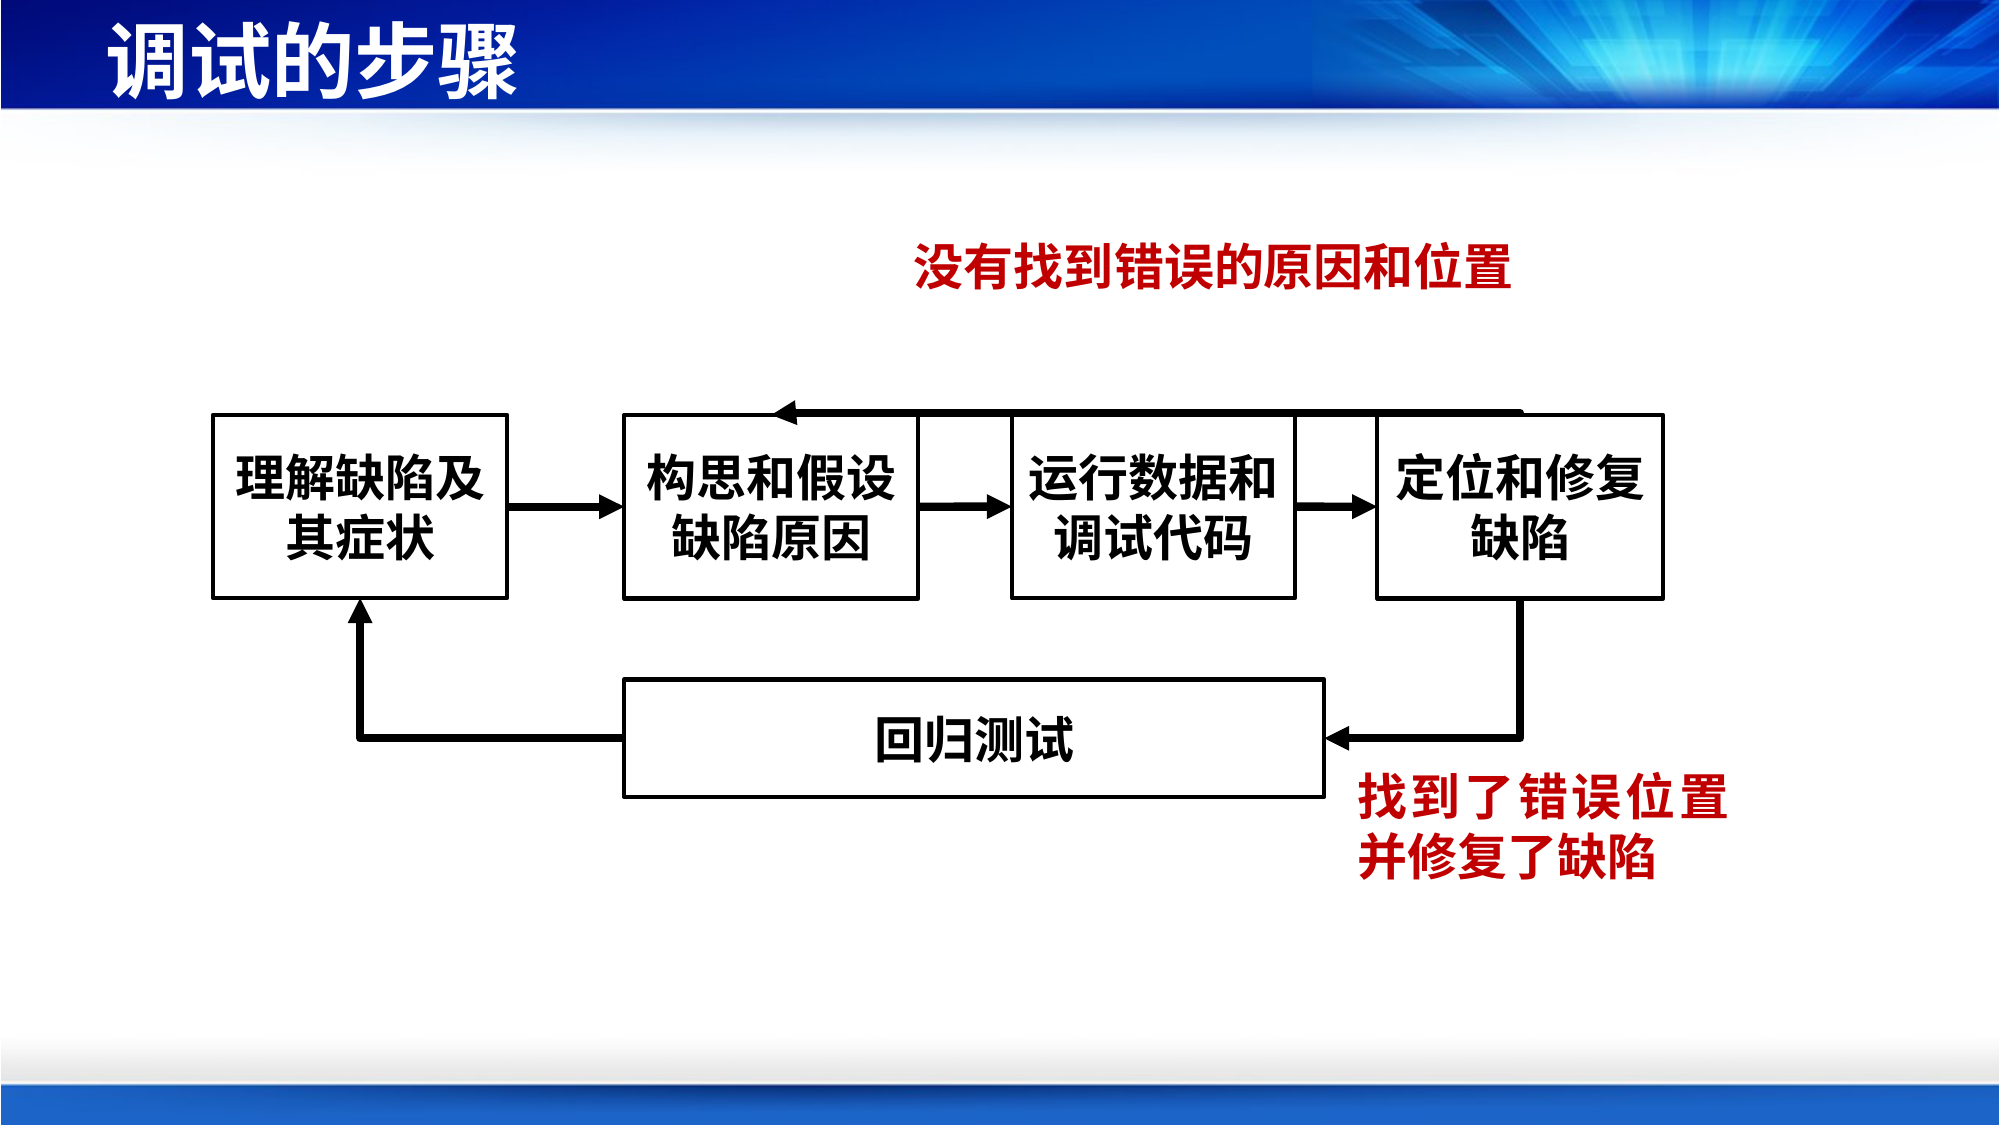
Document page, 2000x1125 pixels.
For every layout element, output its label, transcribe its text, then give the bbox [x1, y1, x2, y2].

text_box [119, 203, 1745, 922]
picture [1, 0, 1999, 1125]
title 调试的步骤 [90, 1, 1880, 118]
